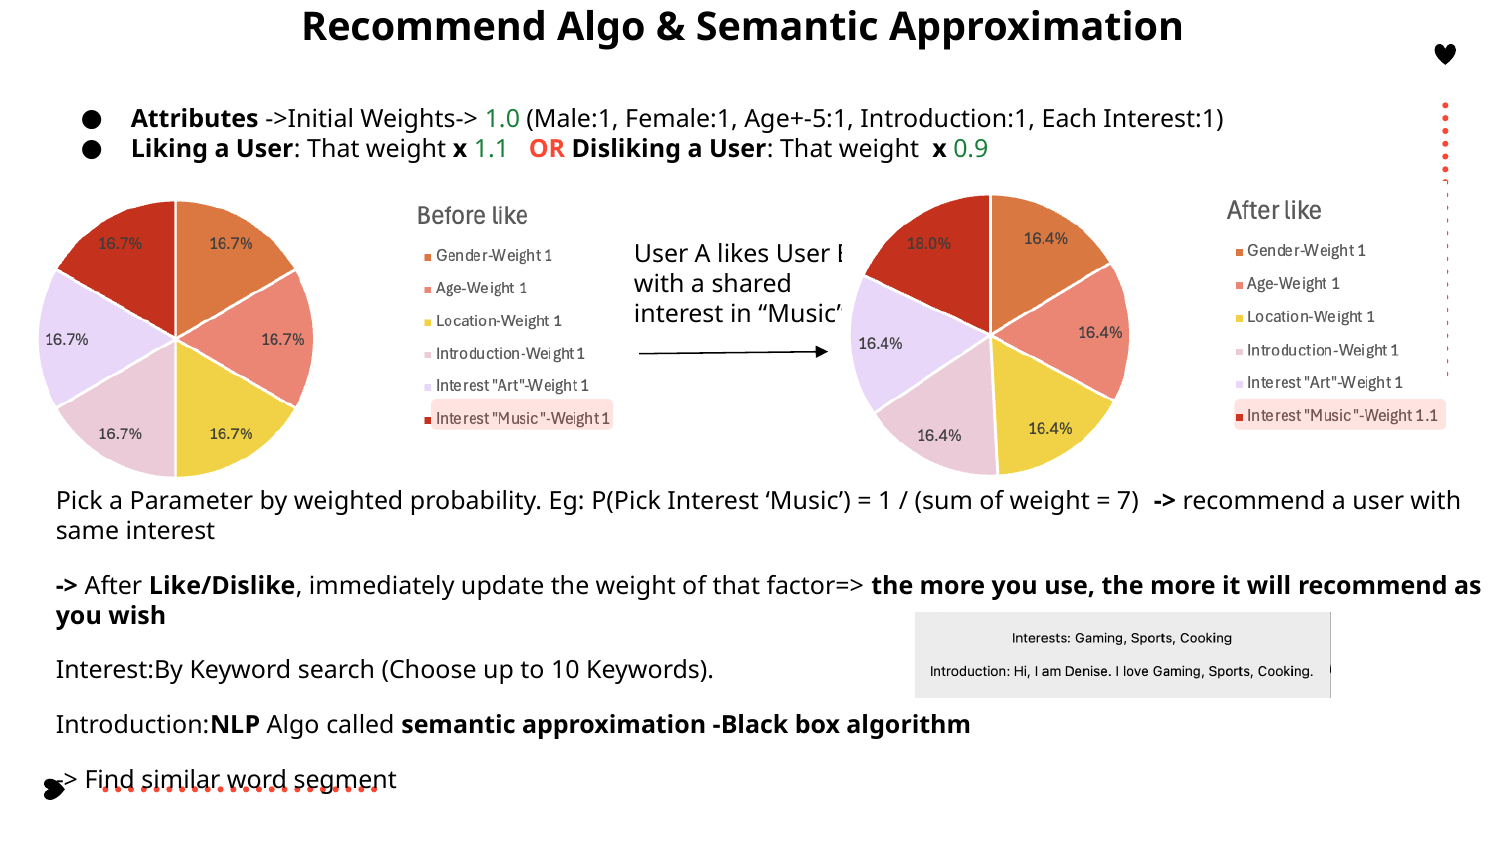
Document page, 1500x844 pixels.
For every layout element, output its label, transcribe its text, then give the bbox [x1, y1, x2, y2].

picture [0, 181, 626, 486]
text_box User A likes User B with a shared interest in “Music” [629, 222, 837, 331]
title Recommend Algo & Semantic Approximation [111, 0, 1375, 72]
subtitle Attributes ->Initial Weights-> 1.0 (Male:1, Female:1, Age+-5:1, Introduction:1, Each Interest:1) Liking a User: That weight x 1.1 OR Disliking a User: That weight x 0.9 Pick a Parameter by weighted probability. Eg: P(Pick Interest ‘Music’) = 1 / (sum of weight = 7) -> recommend a user with same interest -> After Like/Dislike, immediately update the weight of that factor=> the more you use, the more it will recommend as you wish Interest:By Keyword search (Choose up to 10 Keywords). Introduction:NLP Algo called semantic approximation -Black box algorithm -> Find similar word segment [40, 87, 1500, 711]
picture [842, 181, 1447, 486]
picture [914, 611, 1332, 699]
